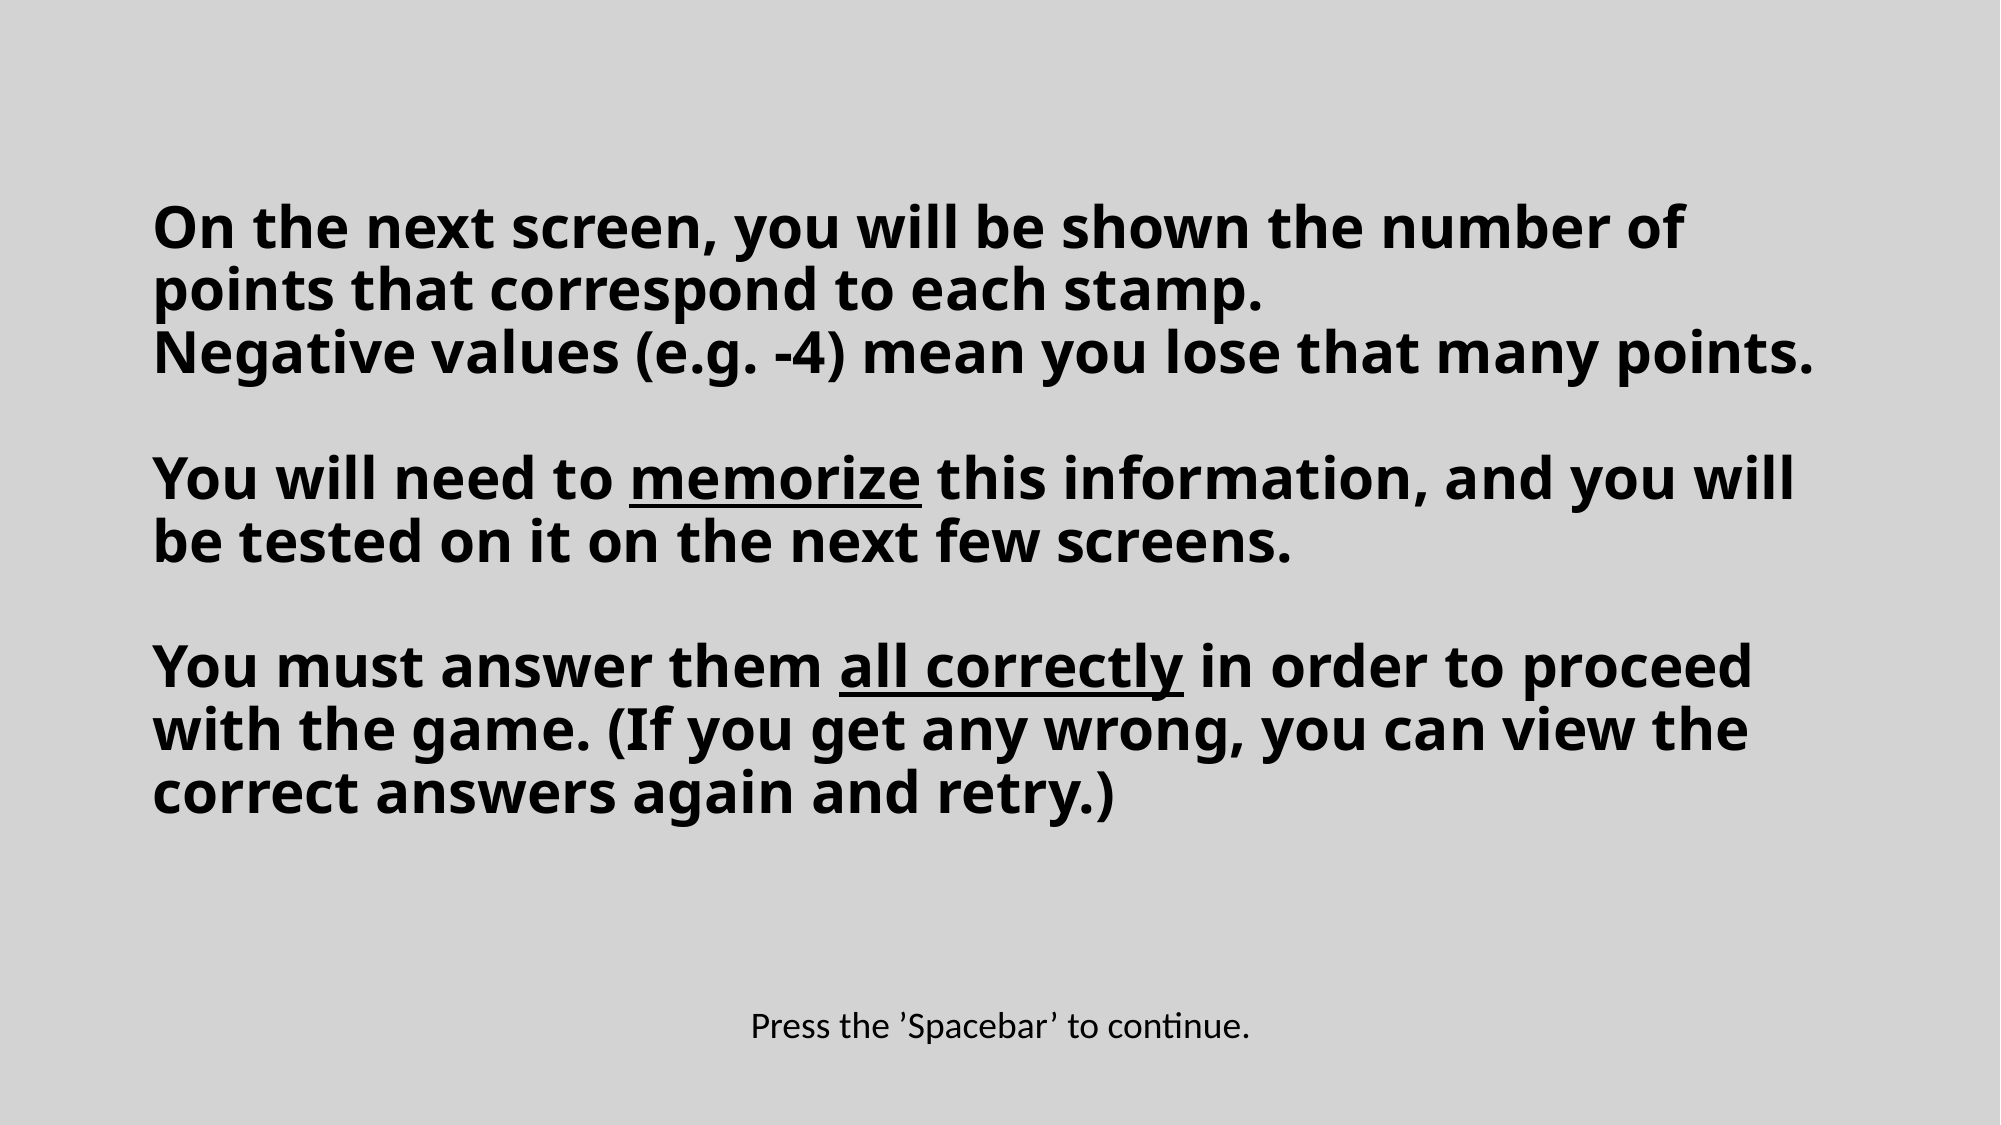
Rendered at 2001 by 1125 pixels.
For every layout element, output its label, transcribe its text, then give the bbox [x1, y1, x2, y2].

title On the next screen, you will be shown the number of points that correspond to each stamp. Negative values (e.g. -4) mean you lose that many points. You will need to memorize this information, and you will be tested on it on the next few screens. You must answer them all correctly in order to proceed with the game. (If you get any wrong, you can view the correct answers again and retry.) [137, 99, 1874, 995]
text_box Press the ’Spacebar’ to continue. [736, 994, 1275, 1099]
